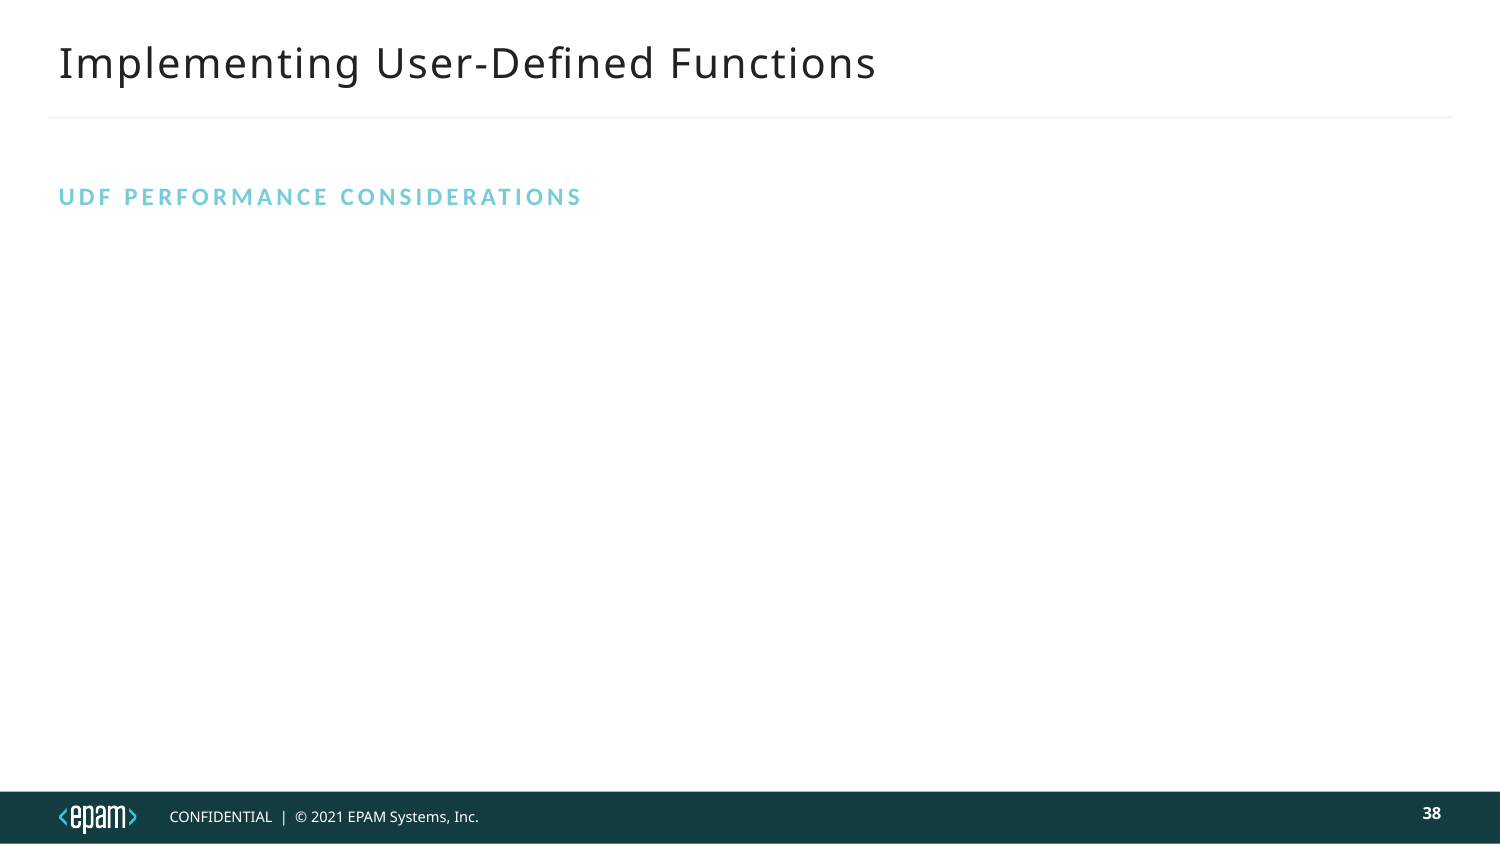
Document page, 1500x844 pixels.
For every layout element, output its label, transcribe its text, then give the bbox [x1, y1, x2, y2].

title Implementing User-Defined Functions [59, 37, 1442, 87]
list UDF Performance Considerations [58, 177, 1442, 234]
slide_number 38 [1216, 791, 1442, 844]
